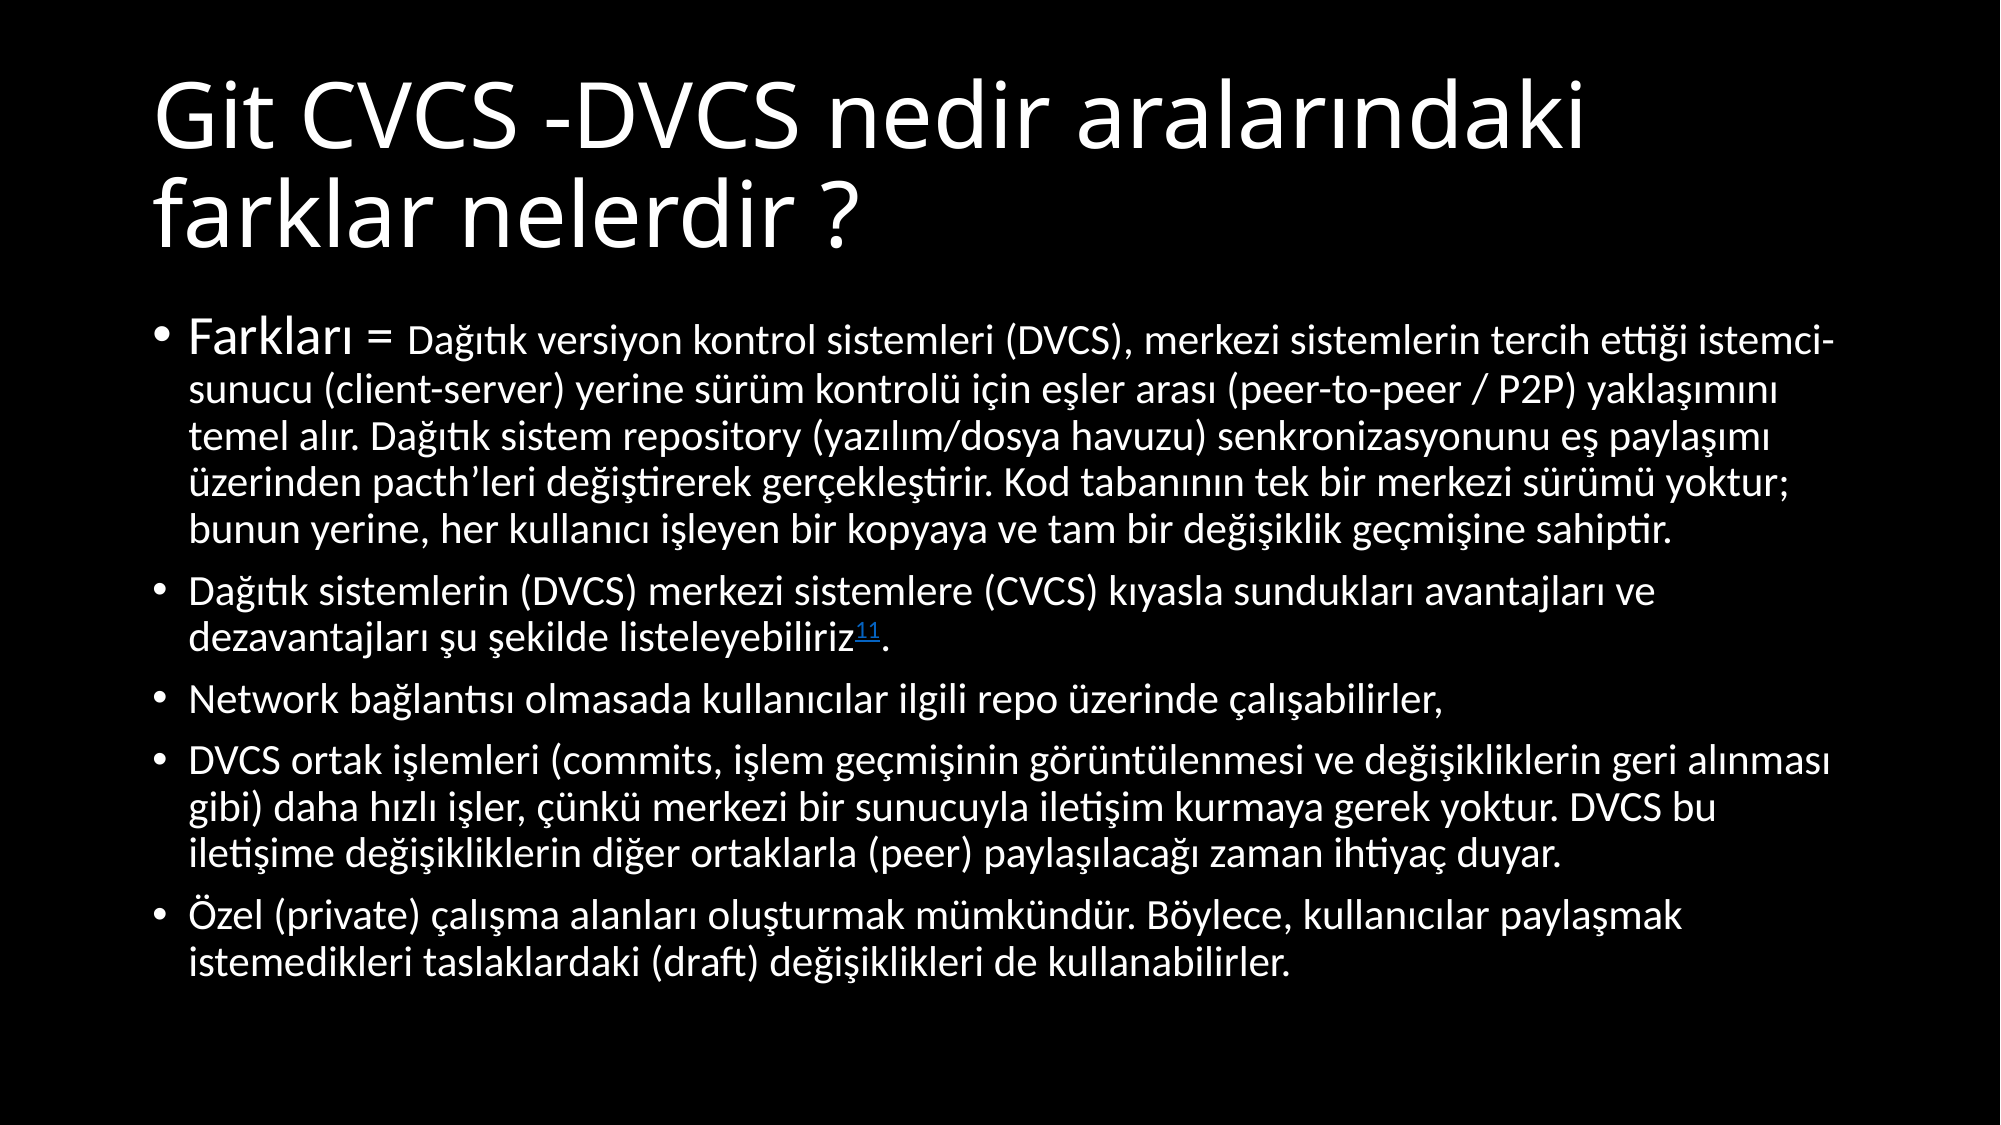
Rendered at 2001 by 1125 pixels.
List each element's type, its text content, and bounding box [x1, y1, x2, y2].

list Farkları = Dağıtık versiyon kontrol sistemleri (DVCS), merkezi sistemlerin tercih ettiği istemci-sunucu (client-server) yerine sürüm kontrolü için eşler arası (peer-to-peer / P2P) yaklaşımını temel alır. Dağıtık sistem repository (yazılım/dosya havuzu) senkronizasyonunu eş paylaşımı üzerinden pacth’leri değiştirerek gerçekleştirir. Kod tabanının tek bir merkezi sürümü yoktur; bunun yerine, her kullanıcı işleyen bir kopyaya ve tam bir değişiklik geçmişine sahiptir. Dağıtık sistemlerin (DVCS) merkezi sistemlere (CVCS) kıyasla sundukları avantajları ve dezavantajları şu şekilde listeleyebiliriz11. Network bağlantısı olmasada kullanıcılar ilgili repo üzerinde çalışabilirler, DVCS ortak işlemleri (commits, işlem geçmişinin görüntülenmesi ve değişikliklerin geri alınması gibi) daha hızlı işler, çünkü merkezi bir sunucuyla iletişim kurmaya gerek yoktur. DVCS bu iletişime değişikliklerin diğer ortaklarla (peer) paylaşılacağı zaman ihtiyaç duyar. Özel (private) çalışma alanları oluşturmak mümkündür. Böylece, kullanıcılar paylaşmak istemedikleri taslaklardaki (draft) değişiklikleri de kullanabilirler. [137, 299, 1863, 1014]
title Git CVCS -DVCS nedir aralarındaki farklar nelerdir ? [137, 59, 1863, 278]
